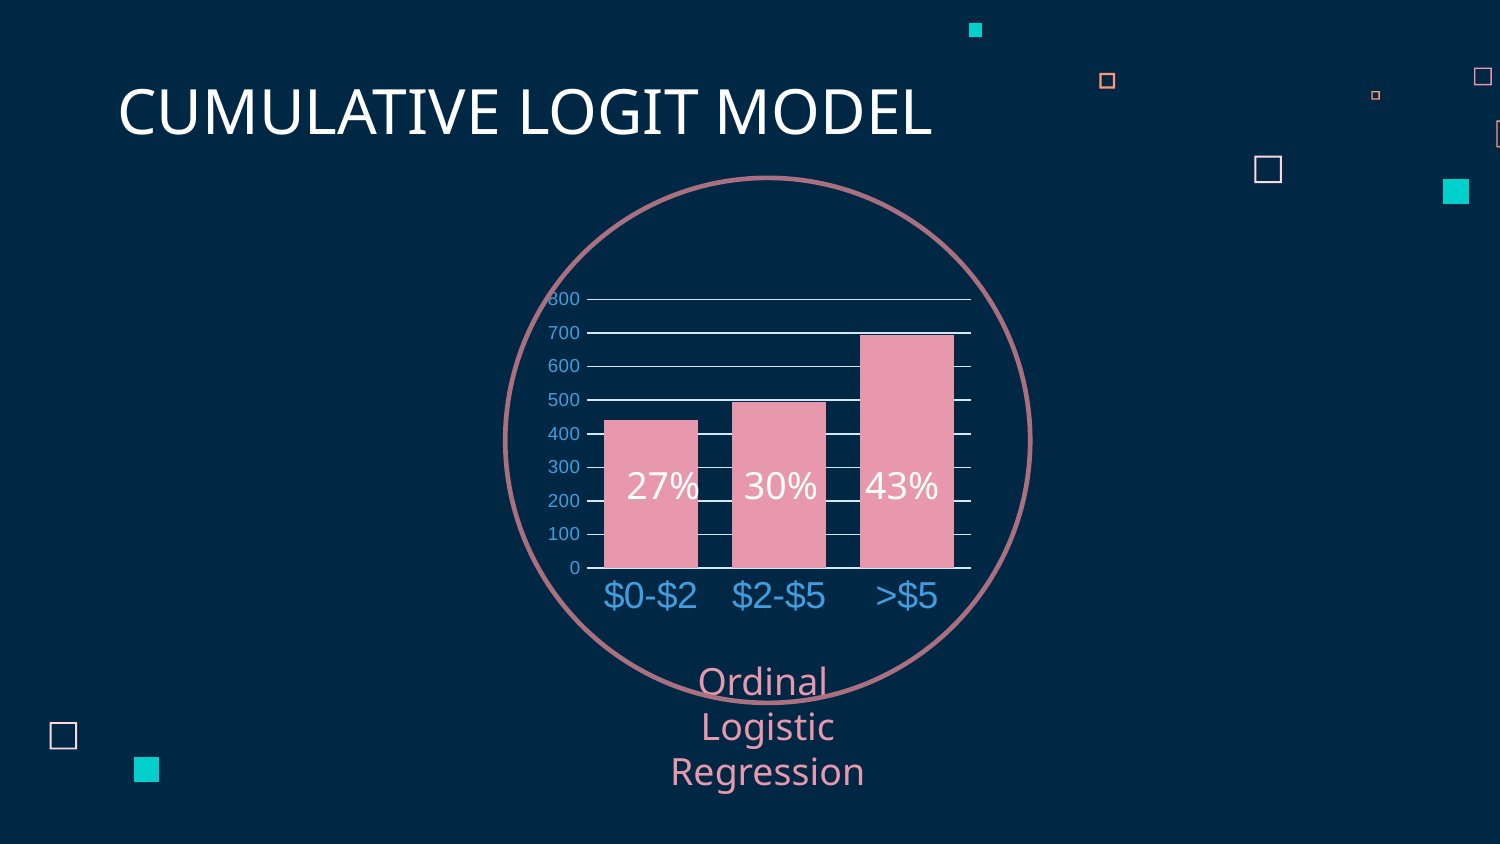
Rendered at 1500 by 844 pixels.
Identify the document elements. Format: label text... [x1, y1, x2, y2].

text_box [504, 177, 1031, 704]
text_box Ordinal Logistic Regression [591, 713, 945, 808]
title CUMULATIVE LOGIT MODEL [101, 67, 1068, 163]
